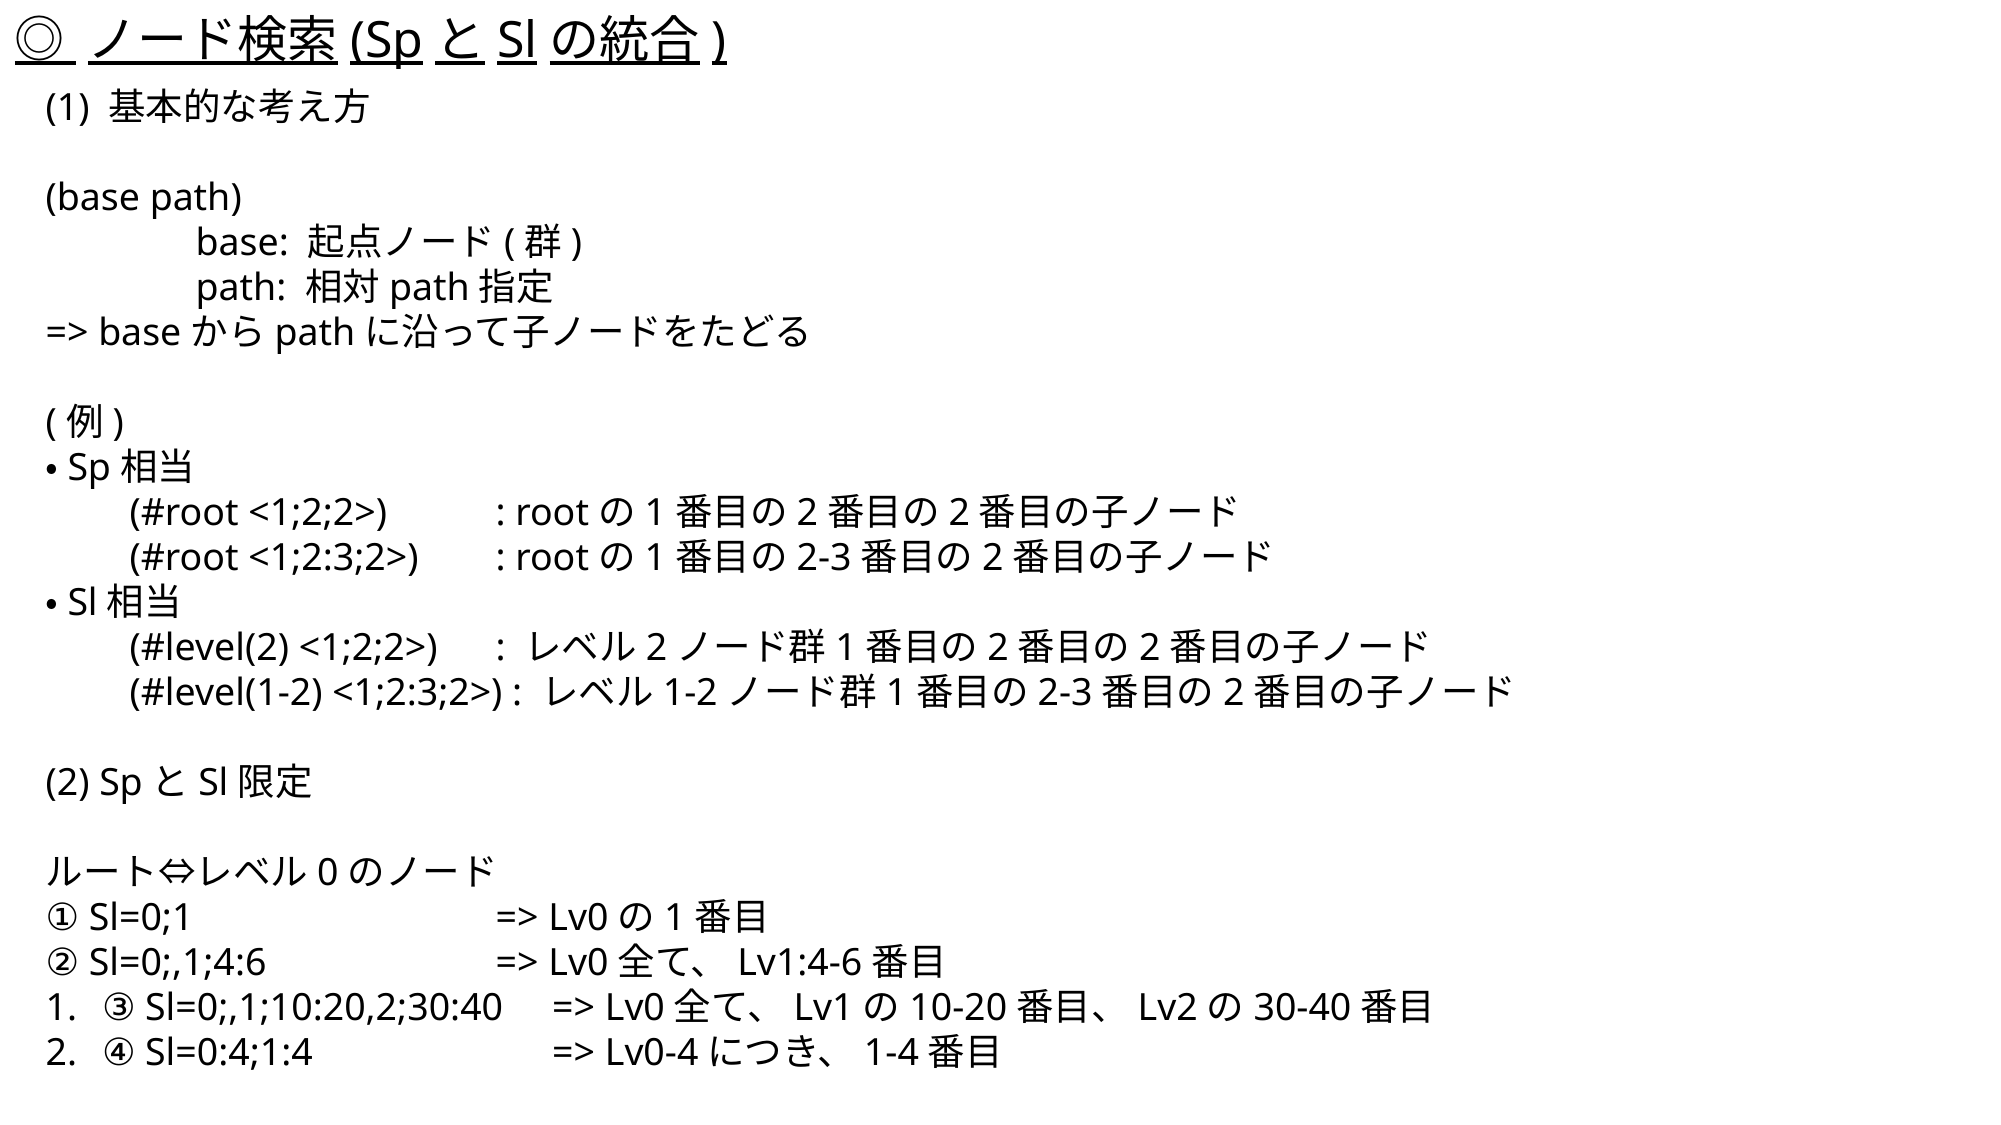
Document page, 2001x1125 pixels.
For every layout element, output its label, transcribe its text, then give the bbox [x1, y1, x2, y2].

text_box (1) 基本的な考え方 (base path) base: 起点ノード(群) path: 相対path指定 => baseからpathに沿って子ノードをたどる (例) ・Sp相当 (#root <1;2;2>) : rootの1番目の2番目の2番目の子ノード (#root <1;2:3;2>) : rootの1番目の2-3番目の2番目の子ノード ・Sl相当 (#level(2) <1;2;2>) : レベル2ノード群1番目の2番目の2番目の子ノード (#level(1-2) <1;2:3;2>) : レベル1-2ノード群1番目の2-3番目の2番目の子ノード (2) SpとSl限定 ルート⇔レベル0のノード ① Sl=0;1 => Lv0の1番目 ② Sl=0;,1;4:6 => Lv0全て、Lv1:4-6番目 ③ Sl=0;,1;10:20,2;30:40 => Lv0全て、Lv1の10-20番目、Lv2の30-40番目 ④ Sl=0:4;1:4 => Lv0-4につき、1-4番目 [30, 75, 1931, 1125]
text_box ◎ ノード検索(SpとSlの統合) [0, 0, 1037, 75]
